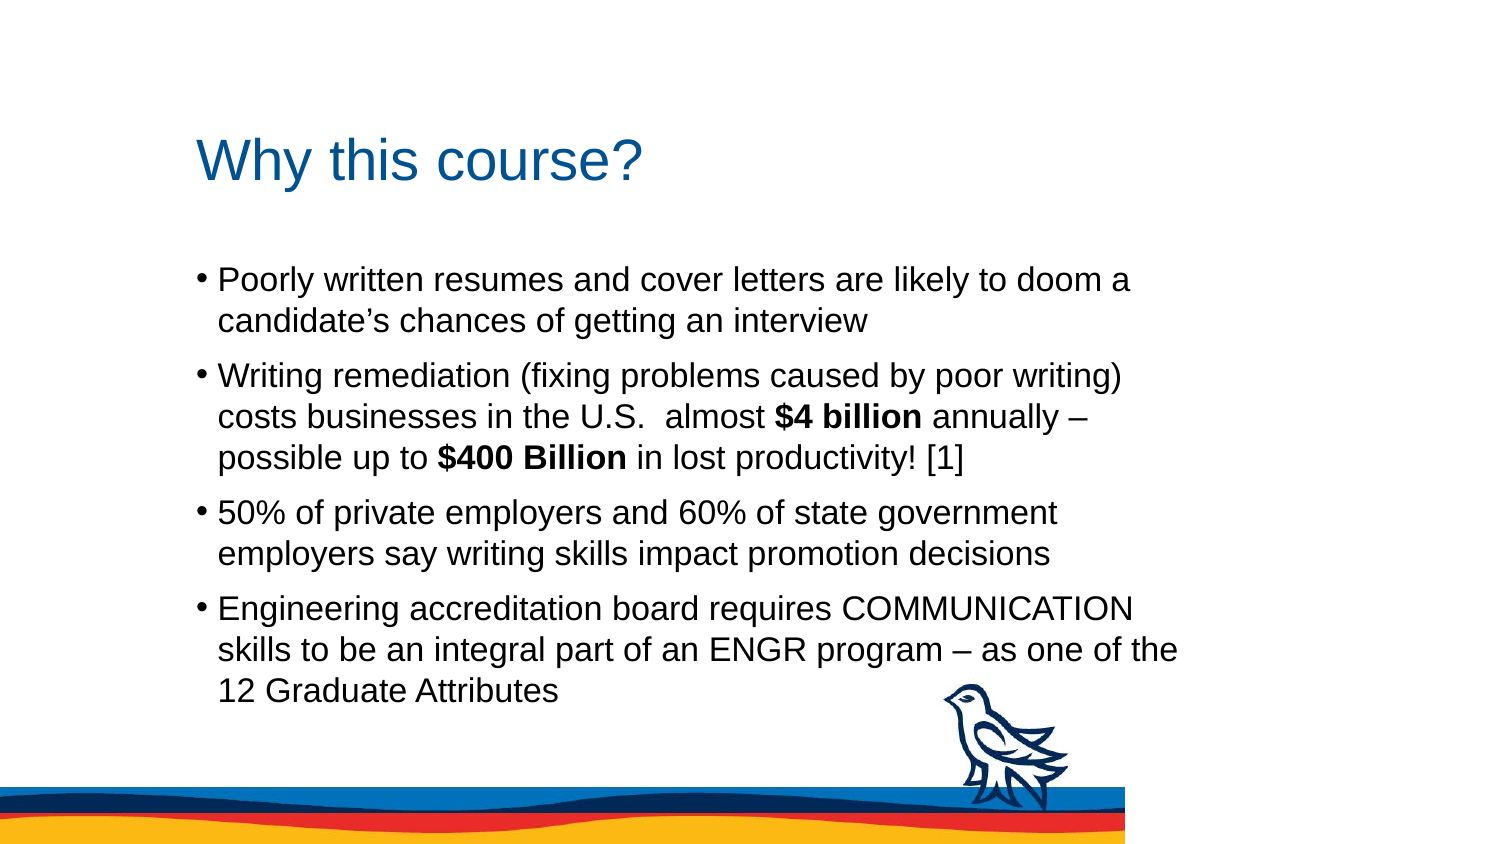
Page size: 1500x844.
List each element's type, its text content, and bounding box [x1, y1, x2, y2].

picture [0, 0, 1125, 844]
list Poorly written resumes and cover letters are likely to doom a candidate’s chances of getting an interview Writing remediation (fixing problems caused by poor writing) costs businesses in the U.S. almost $4 billion annually – possible up to $400 Billion in lost productivity! [1] 50% of private employers and 60% of state government employers say writing skills impact promotion decisions Engineering accreditation board requires COMMUNICATION skills to be an integral part of an ENGR program – as one of the 12 Graduate Attributes [181, 249, 1209, 721]
title Why this course? [181, 86, 1209, 228]
